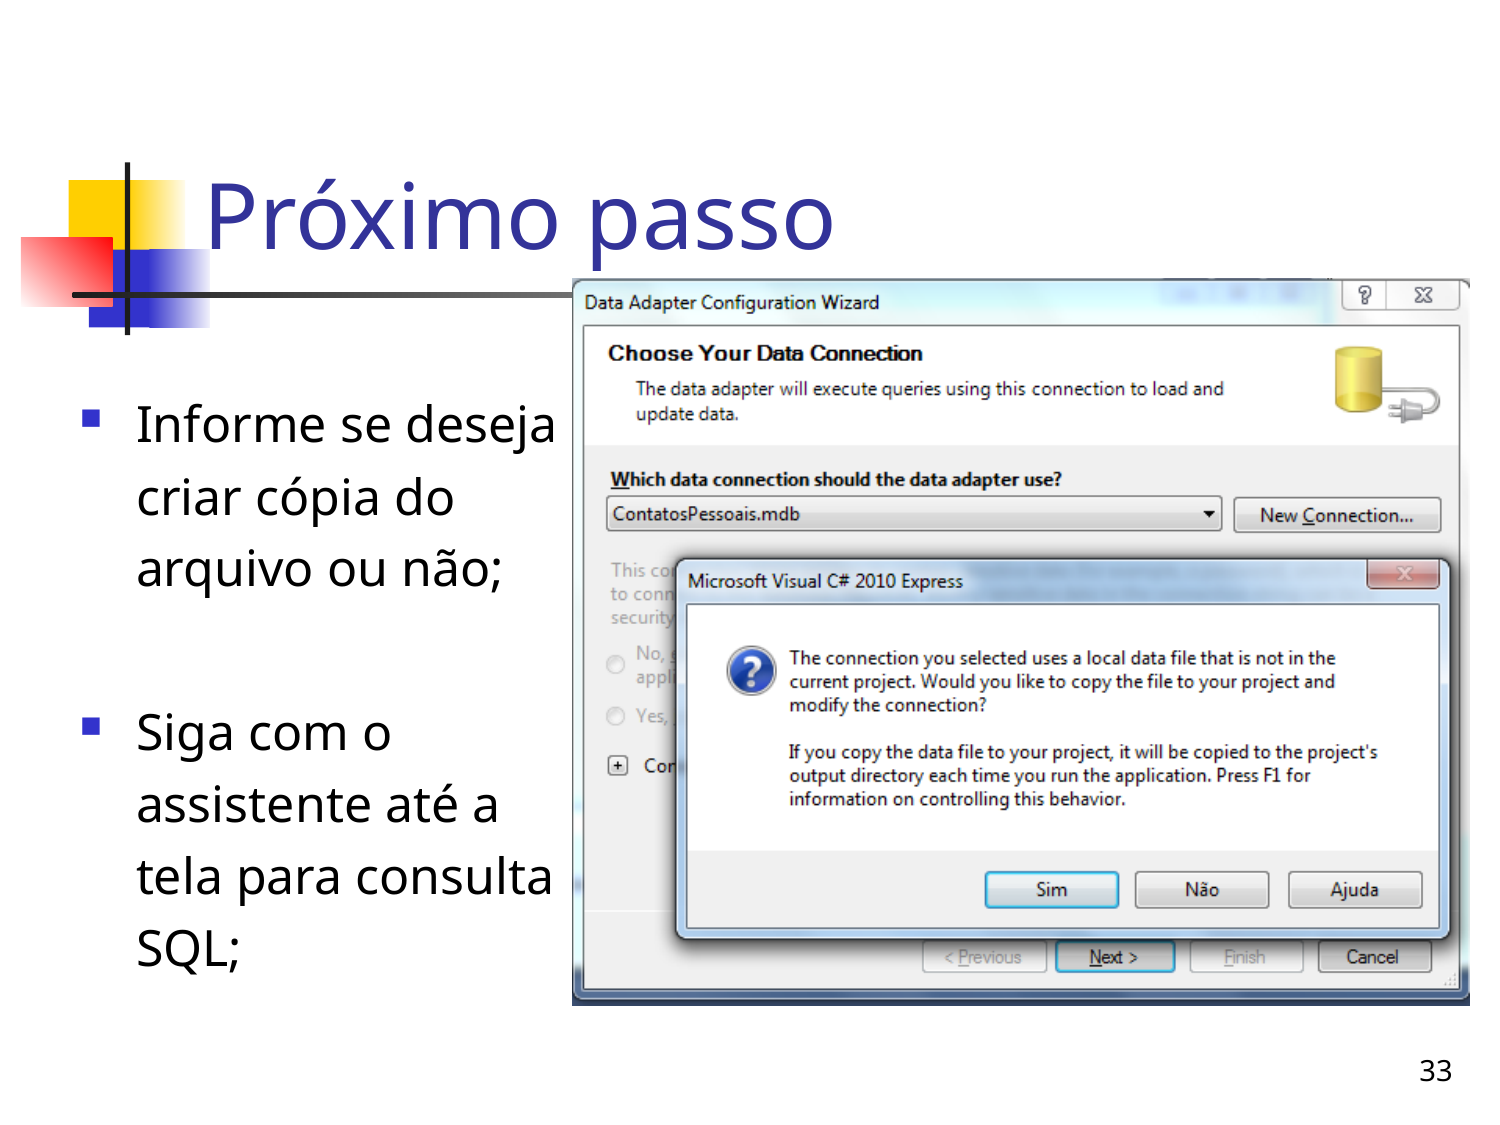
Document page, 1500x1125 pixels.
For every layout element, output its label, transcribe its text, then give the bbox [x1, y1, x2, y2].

picture [572, 278, 1470, 1006]
list Informe se deseja criar cópia do arquivo ou não; Siga com o assistente até a tela para consulta SQL; [64, 373, 585, 1036]
title Próximo passo [188, 34, 1468, 276]
slide_number 33 [1154, 1023, 1468, 1100]
